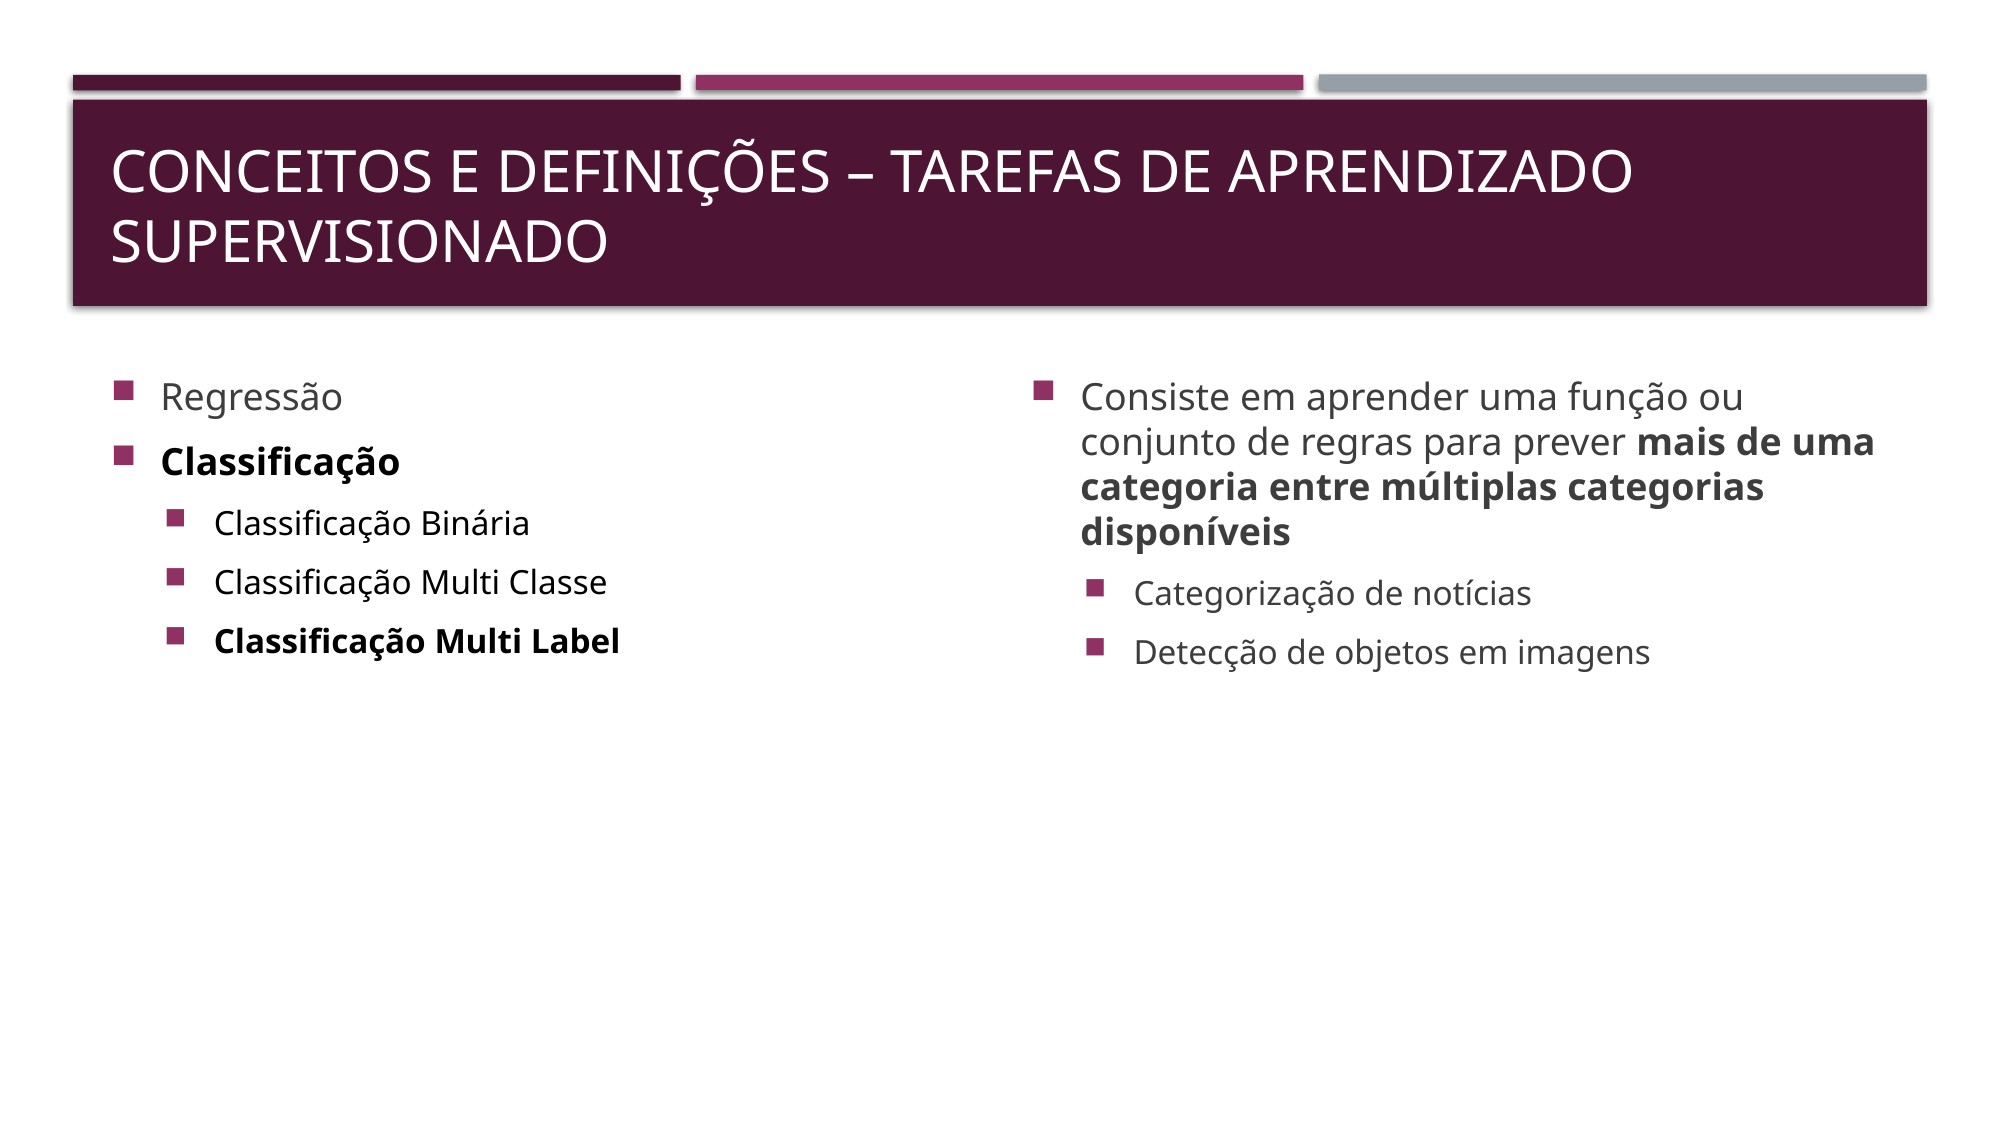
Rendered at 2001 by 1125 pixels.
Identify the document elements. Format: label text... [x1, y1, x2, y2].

title Conceitos e definições – Tarefas de aprendizado supervisionado [95, 119, 1905, 282]
list Regressão Classificação Classificação Binária Classificação Multi Classe Classificação Multi Label [95, 365, 985, 962]
list Consiste em aprender uma função ou conjunto de regras para prever mais de uma categoria entre múltiplas categorias disponíveis Categorização de notícias Detecção de objetos em imagens [1015, 365, 1905, 962]
